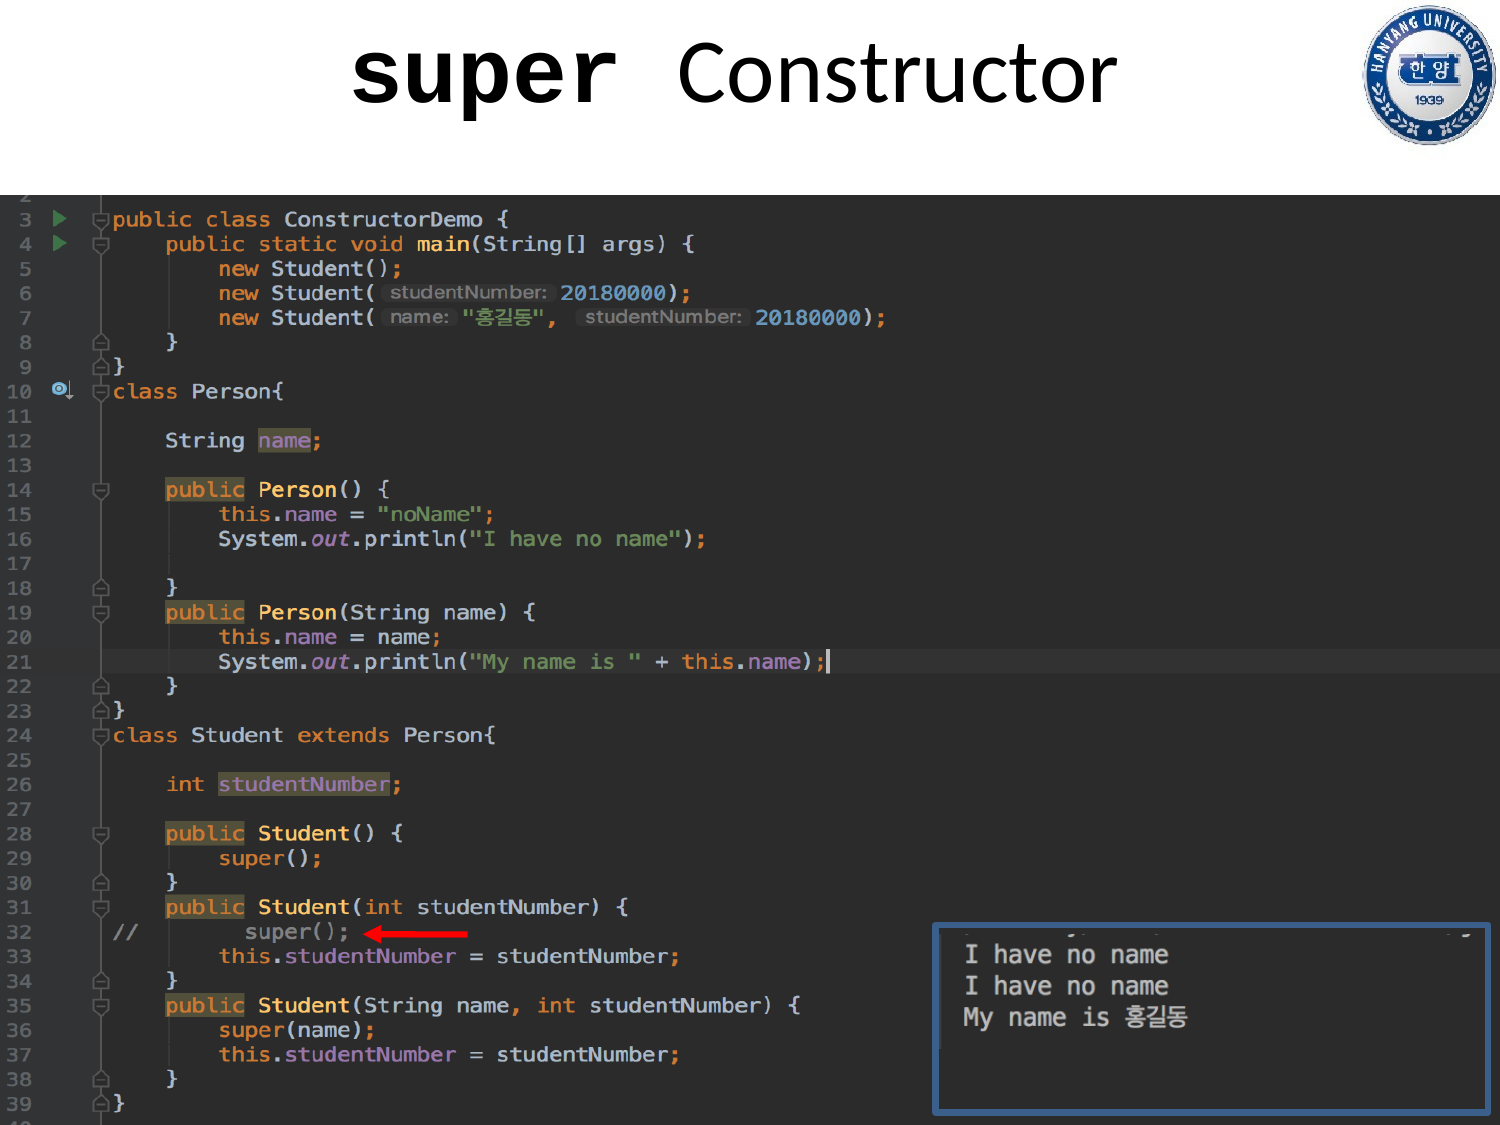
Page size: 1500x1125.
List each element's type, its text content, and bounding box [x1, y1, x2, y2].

title super Constructor [239, 0, 1261, 194]
picture [0, 0, 1500, 1125]
